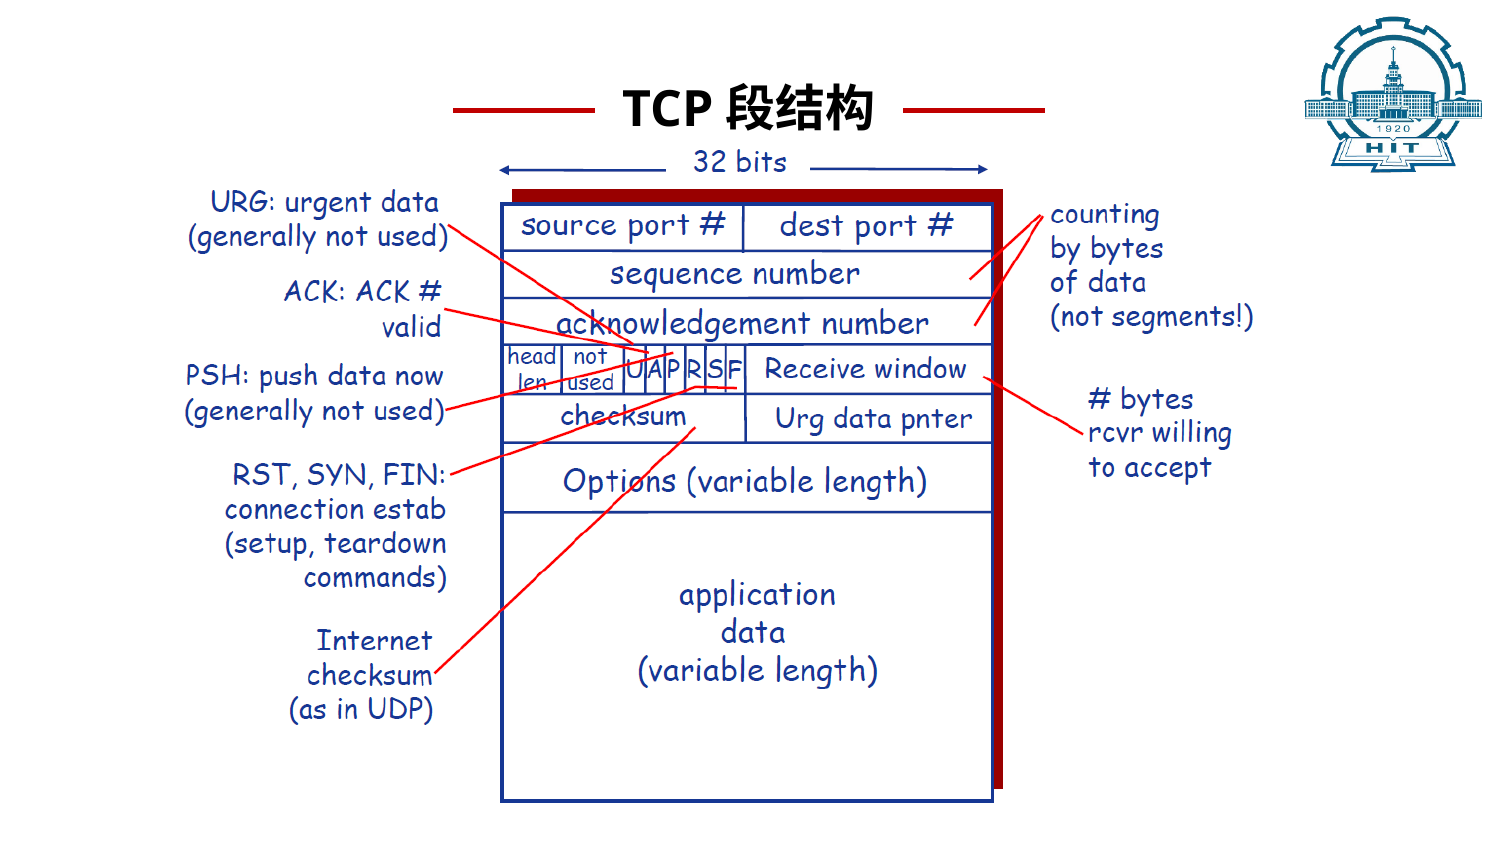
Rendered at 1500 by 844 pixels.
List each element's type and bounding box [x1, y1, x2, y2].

picture [1302, 4, 1484, 186]
picture [157, 144, 1296, 805]
text_box [453, 68, 1045, 144]
